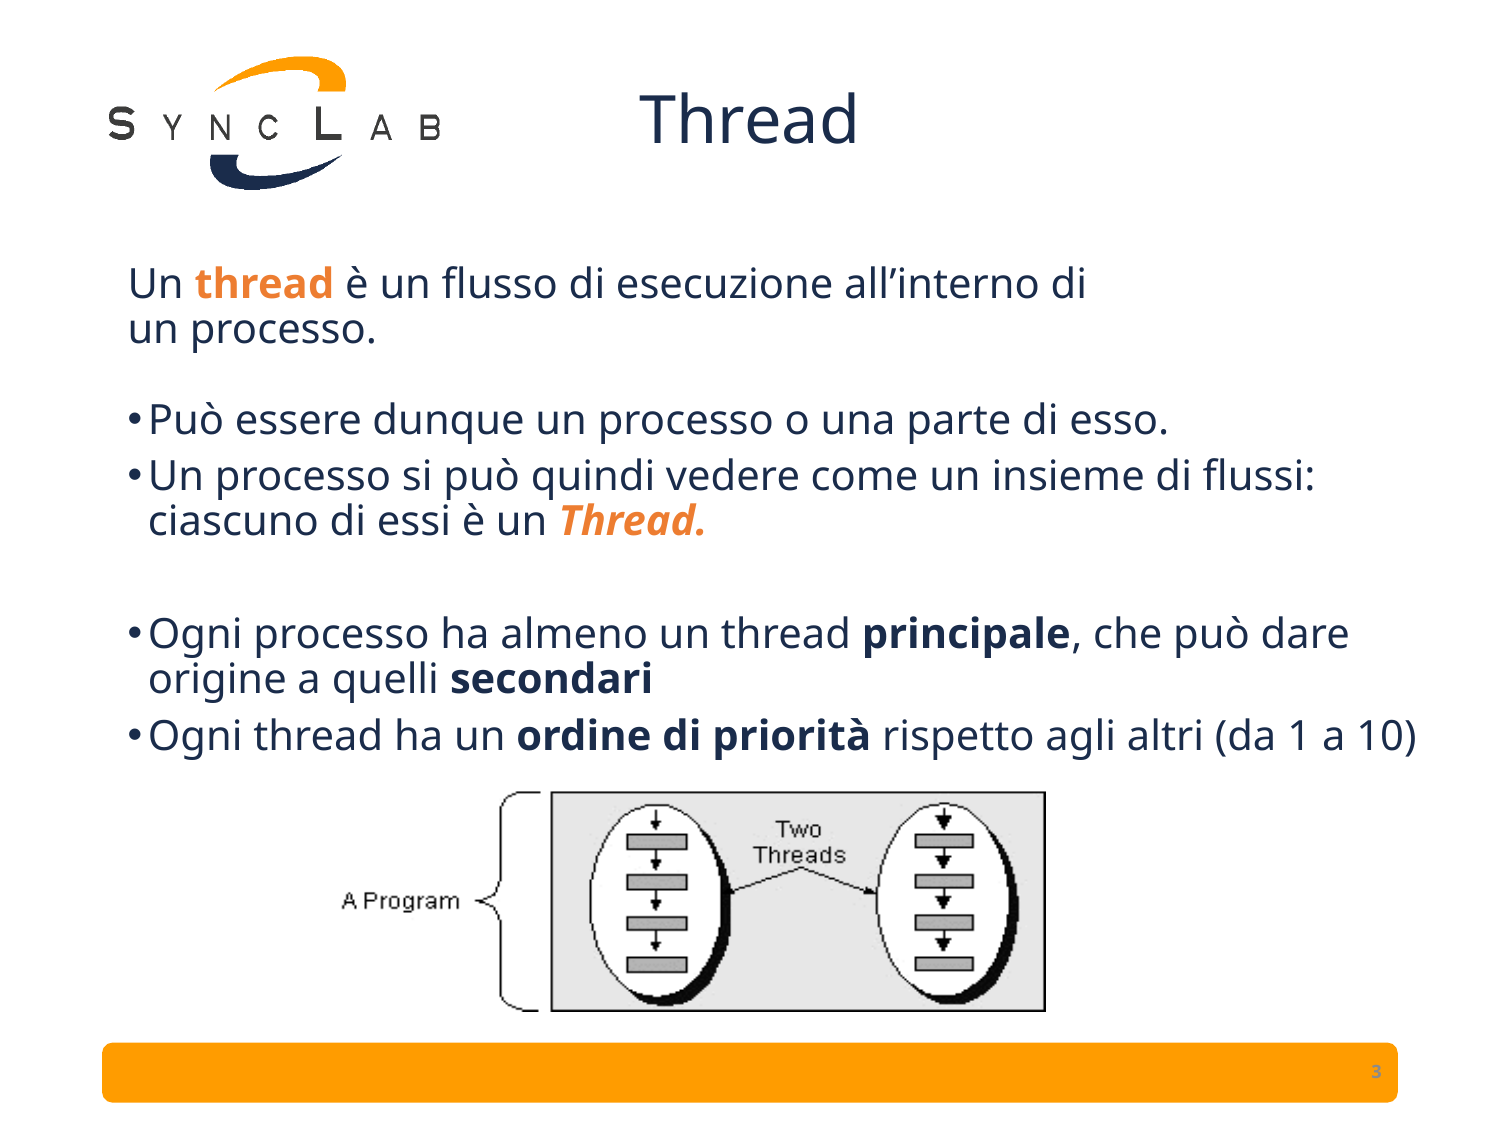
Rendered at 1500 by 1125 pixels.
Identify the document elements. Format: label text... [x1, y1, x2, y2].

picture [103, 52, 445, 193]
title Thread [459, 17, 1041, 227]
list Un thread è un flusso di esecuzione all’interno di un processo. Può essere dunque un processo o una parte di esso. Un processo si può quindi vedere come un insieme di flussi: ciascuno di essi è un Thread. Ogni processo ha almeno un thread principale, che può dare origine a quelli secondari Ogni thread ha un ordine di priorità rispetto agli altri (da 1 a 10) [112, 255, 1471, 1083]
picture [312, 790, 1046, 1012]
slide_number 3 [1059, 1042, 1397, 1103]
